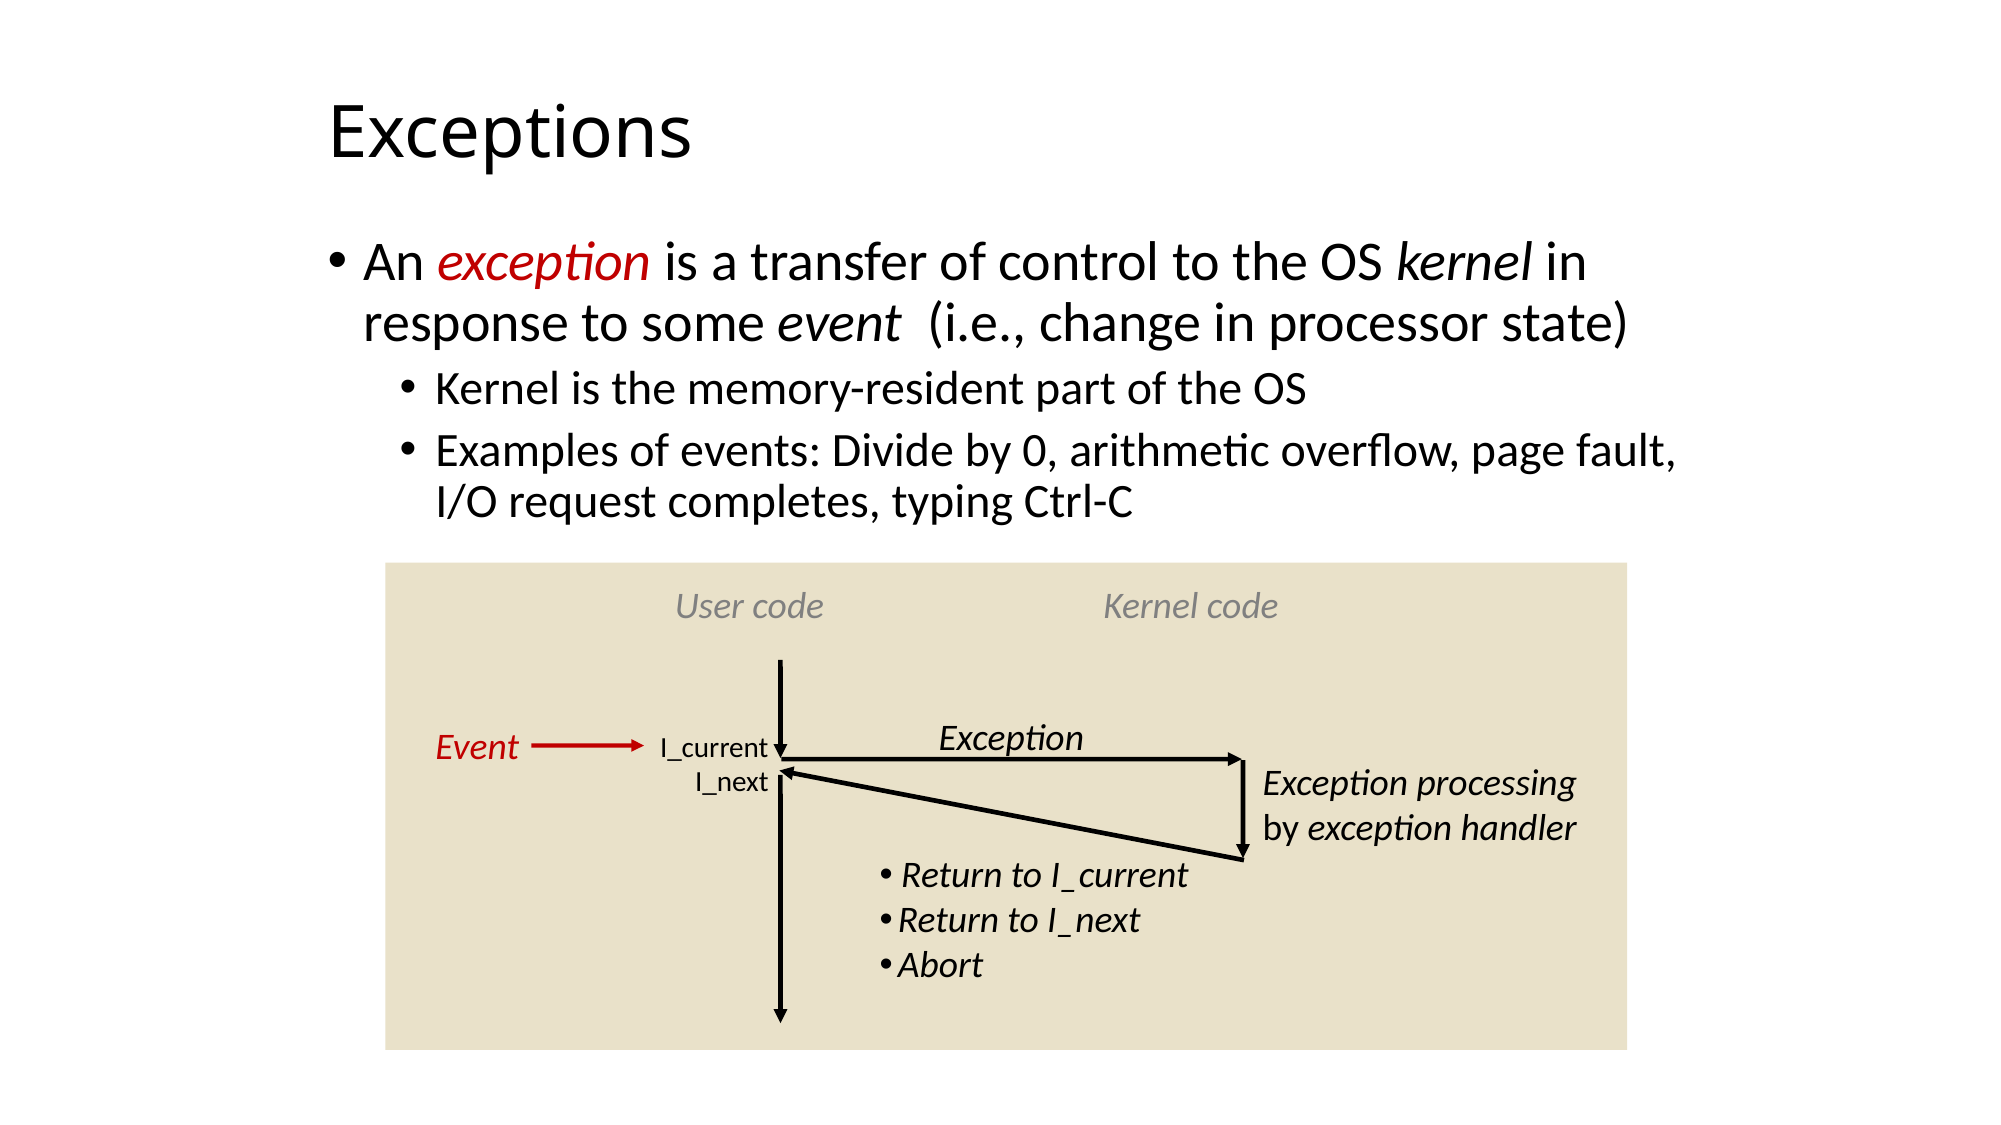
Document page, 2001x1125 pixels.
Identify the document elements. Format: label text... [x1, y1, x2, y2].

text_box [531, 739, 644, 752]
text_box [774, 805, 787, 1024]
text_box [385, 562, 1628, 1050]
text_box Event [420, 715, 553, 775]
text_box User code [660, 574, 840, 634]
text_box Kernel code [1088, 574, 1294, 634]
text_box Exception [923, 705, 1099, 765]
text_box [1099, 752, 1242, 766]
text_box [784, 766, 1156, 843]
text_box [1236, 760, 1247, 859]
text_box Exception processing by exception handler [1247, 750, 1600, 900]
text_box I_current [645, 721, 784, 771]
text_box I_next [680, 754, 784, 805]
text_box Return to I_current Return to I_next Abort [864, 843, 1204, 993]
title Exceptions [312, 87, 863, 182]
list An exception is a transfer of control to the OS kernel in response to some event (i.e., change in processor state) Kernel is the memory-resident part of the OS Examples of events: Divide by 0, arithmetic overflow, page fault, I/O request completes, typing Ctrl-C [312, 224, 1738, 537]
